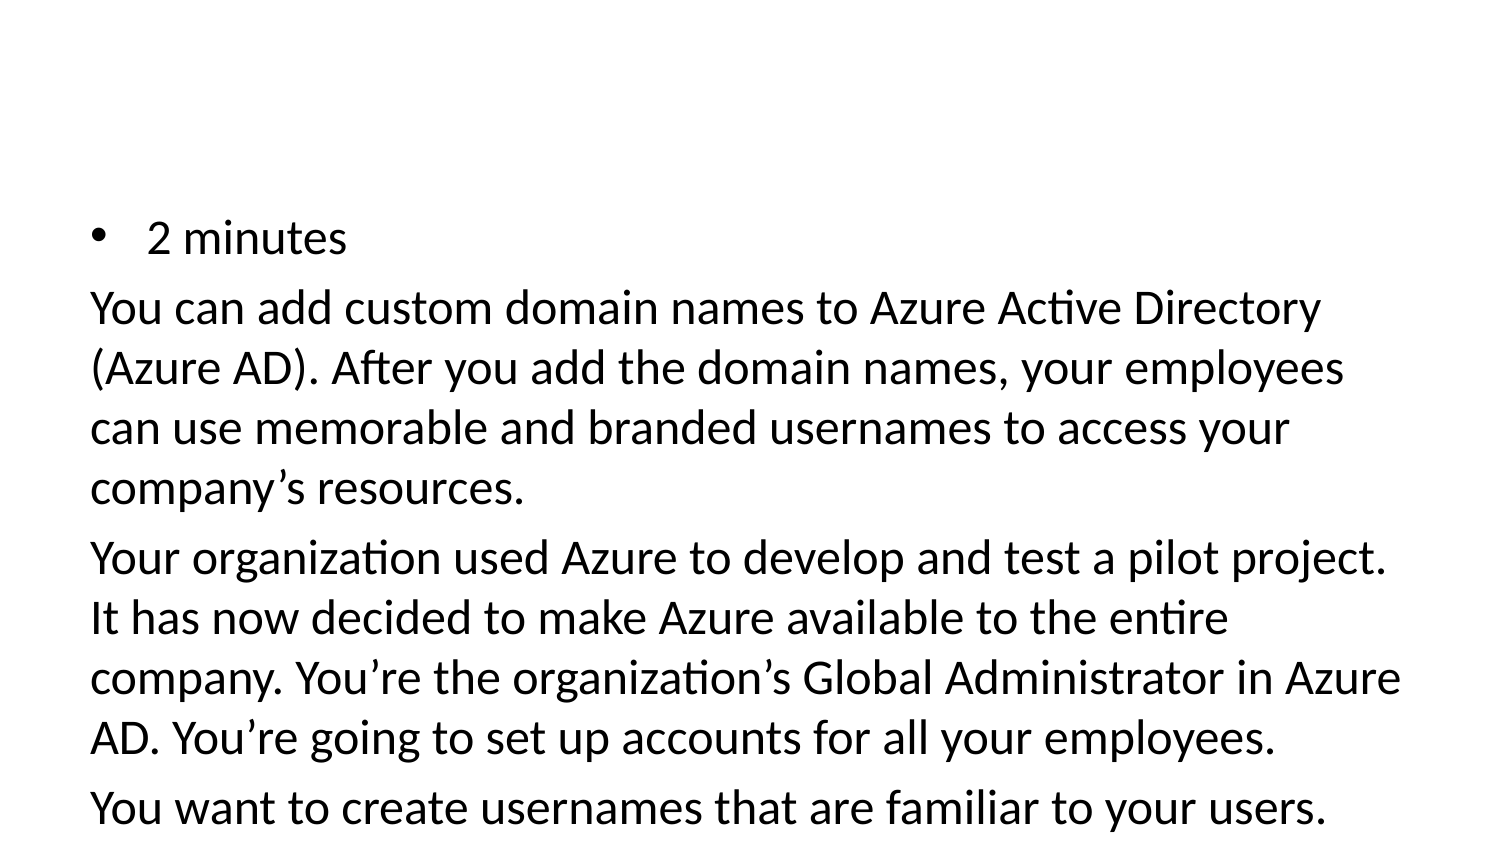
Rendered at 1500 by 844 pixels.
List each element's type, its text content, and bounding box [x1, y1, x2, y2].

list 2 minutes You can add custom domain names to Azure Active Directory (Azure AD). After you add the domain names, your employees can use memorable and branded usernames to access your company’s resources. Your organization used Azure to develop and test a pilot project. It has now decided to make Azure available to the entire company. You’re the organization’s Global Administrator in Azure AD. You’re going to set up accounts for all your employees. You want to create usernames that are familiar to your users. Their Azure sign-in names need to be memorable. Also, their Azure AD accounts should clearly be associated with your organization. You have a new custom domain name that your organization bought from a domain name registrar. Before you create the user accounts, you want to add your organization’s custom domain name to Azure AD. This module explains how Azure AD supports custom domain names and shows how to add them. The final unit discusses some common problems you might see and how to solve them. [75, 196, 1425, 754]
